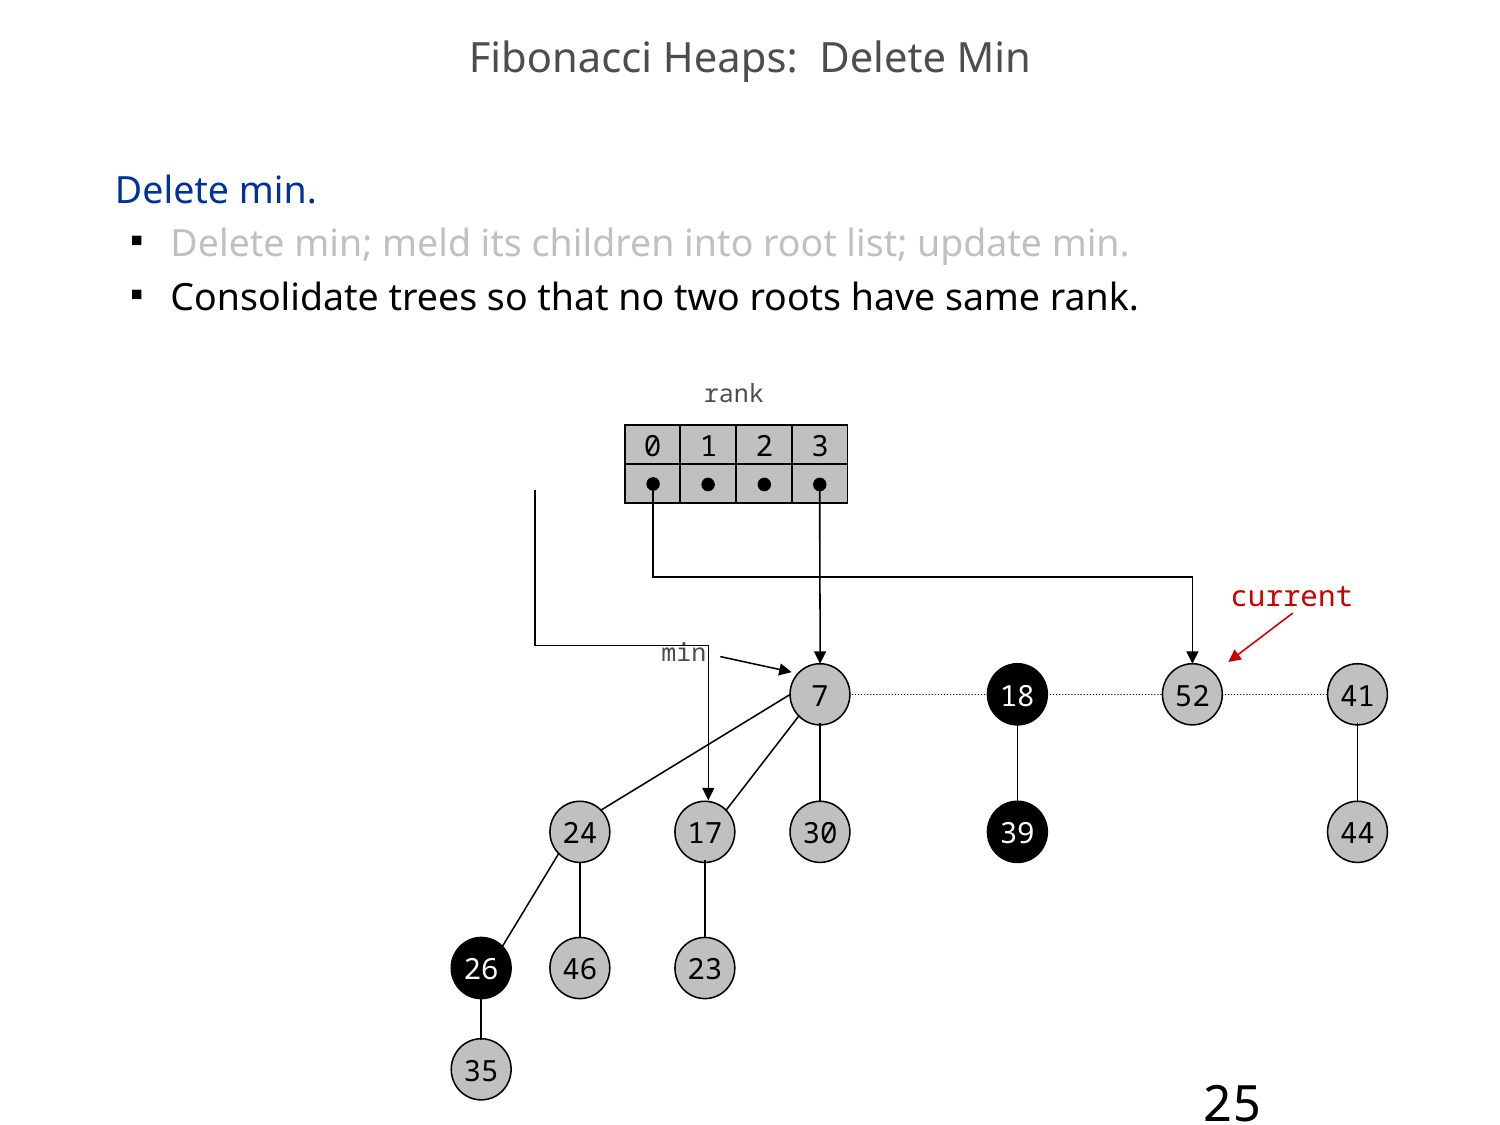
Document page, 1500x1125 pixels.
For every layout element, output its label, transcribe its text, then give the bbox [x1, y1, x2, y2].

title Fibonacci Heaps: Delete Min [0, 24, 1500, 101]
text_box rank [688, 370, 780, 416]
text_box 23 [674, 937, 735, 999]
text_box 52 [1162, 663, 1223, 725]
text_box 35 [451, 1038, 512, 1100]
text_box 26 [451, 937, 512, 999]
text_box 46 [549, 937, 610, 999]
list Delete min. Delete min; meld its children into root list; update min. Consolidate trees so that no two roots have same rank. [99, 149, 1388, 1038]
text_box 17 [674, 818, 735, 863]
text_box 41 [1327, 663, 1388, 725]
text_box 18 [987, 671, 1048, 725]
text_box 44 [1327, 801, 1388, 863]
text_box 24 [549, 810, 610, 863]
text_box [534, 490, 709, 801]
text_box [502, 853, 559, 947]
text_box current [1261, 563, 1322, 626]
slide_number 25 [1187, 1068, 1499, 1125]
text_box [624, 463, 848, 489]
text_box 30 [790, 801, 850, 863]
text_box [795, 715, 799, 811]
text_box 39 [987, 801, 1048, 863]
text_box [652, 489, 1193, 664]
text_box 7 [790, 671, 850, 725]
text_box [778, 671, 792, 676]
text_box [600, 694, 791, 811]
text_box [624, 424, 848, 463]
text_box [1228, 613, 1293, 662]
